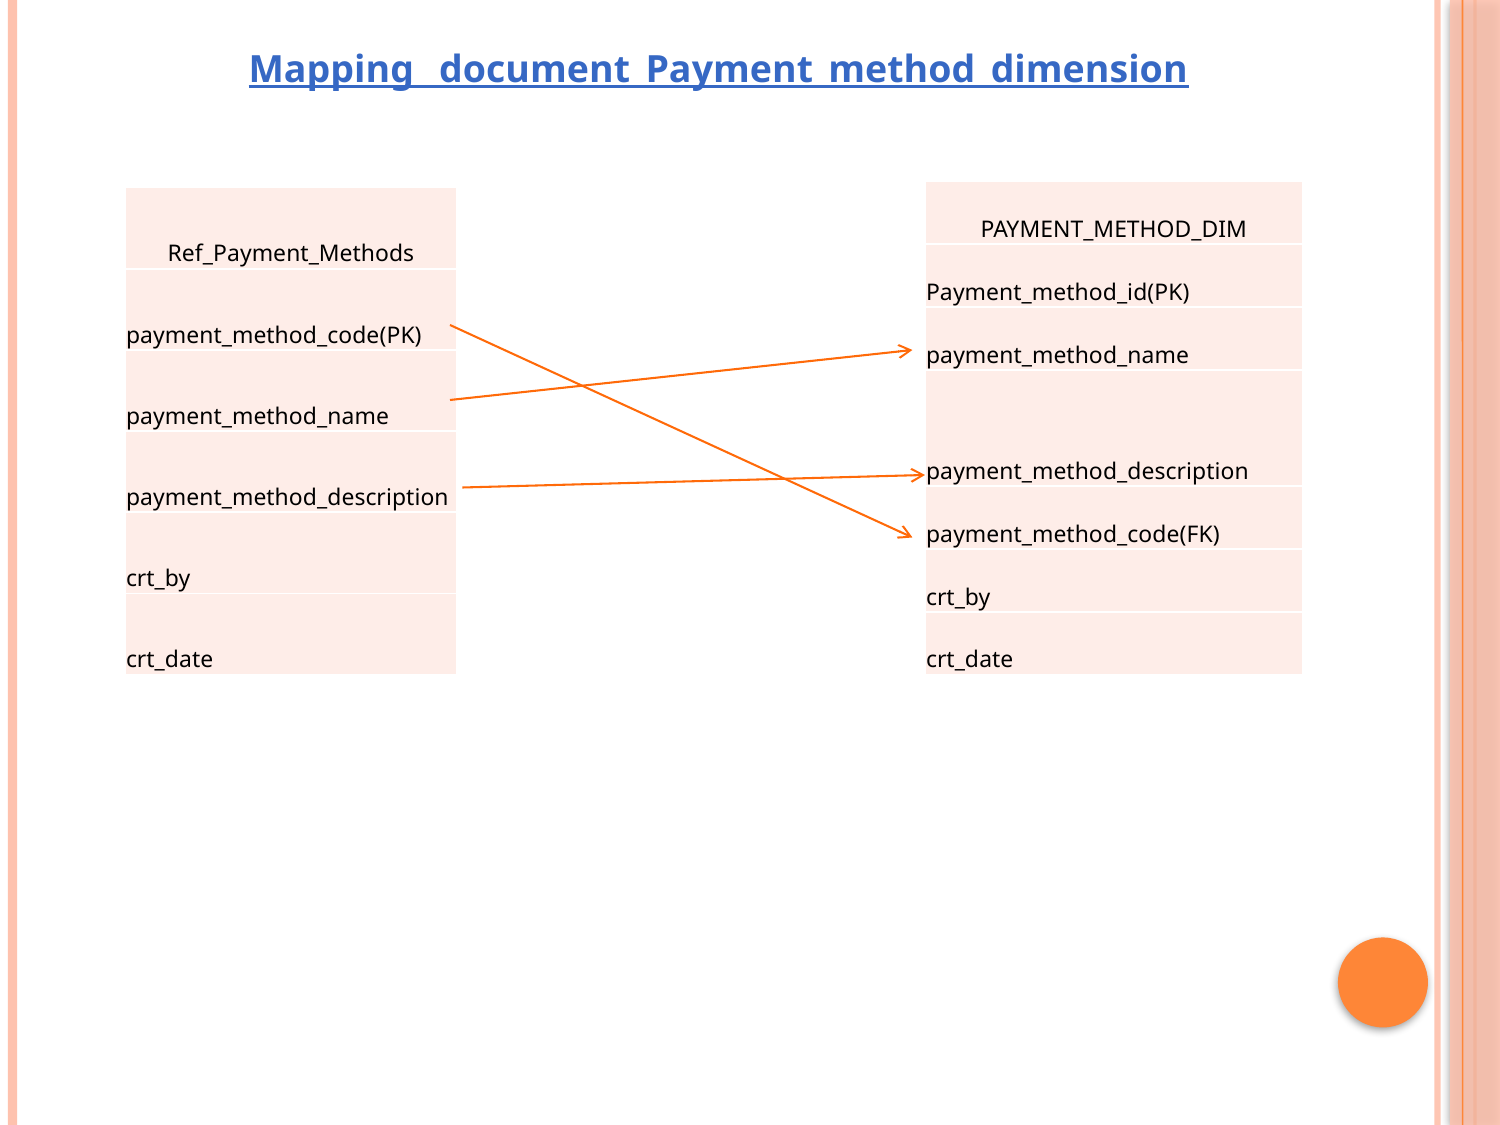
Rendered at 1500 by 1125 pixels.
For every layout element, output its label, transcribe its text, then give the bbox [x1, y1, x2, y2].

table_cell crt_date [126, 594, 456, 674]
table_cell payment_method_description [926, 371, 1302, 485]
table_cell payment_method_code(FK) [926, 487, 1302, 548]
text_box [449, 324, 913, 347]
table_cell payment_method_description [126, 432, 443, 511]
table_header Ref_Payment_Methods [126, 188, 456, 268]
table_cell payment_method_name [126, 351, 443, 430]
table_cell crt_by [126, 513, 456, 593]
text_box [449, 349, 913, 401]
table_cell crt_date [926, 613, 1302, 674]
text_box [461, 474, 926, 488]
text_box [449, 408, 913, 538]
table_header PAYMENT_METHOD_DIM [926, 182, 1302, 243]
table_cell Payment_method_id(PK) [926, 245, 1302, 306]
table_cell payment_method_code(PK) [126, 270, 456, 349]
table_cell payment_method_name [926, 308, 1302, 369]
table_cell crt_by [926, 550, 1302, 611]
text_box Mapping _document_Payment_method_dimension [62, 37, 1375, 98]
